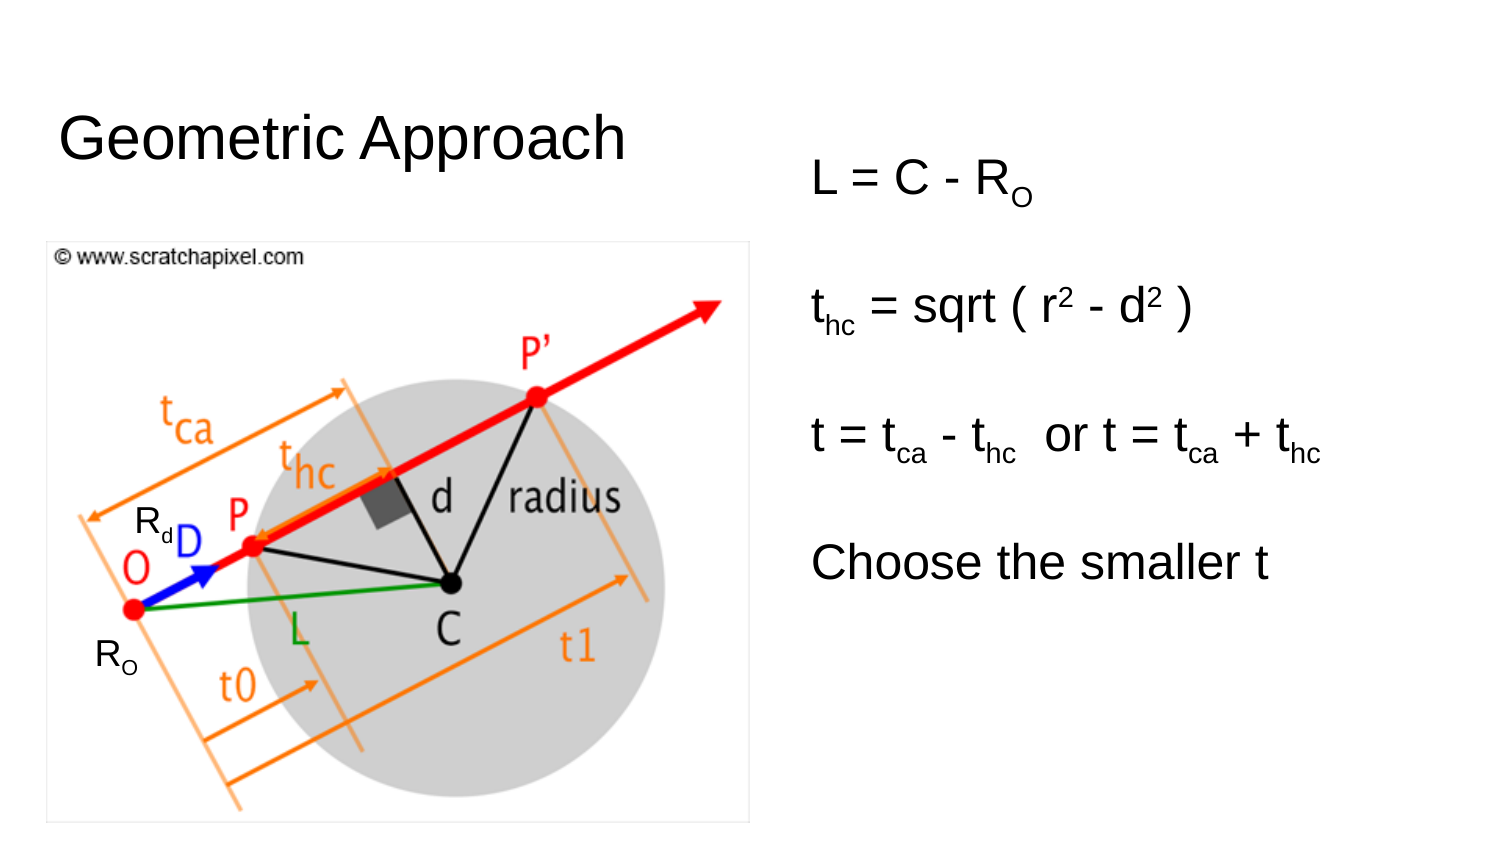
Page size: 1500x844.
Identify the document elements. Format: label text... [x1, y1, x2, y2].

picture [46, 240, 751, 823]
text_box L = C - RO thc = sqrt ( r2 - d2 ) t = tca - thc or t = tca + thc Choose the smaller t [795, 129, 1474, 605]
text_box Geometric Approach [43, 81, 1248, 187]
